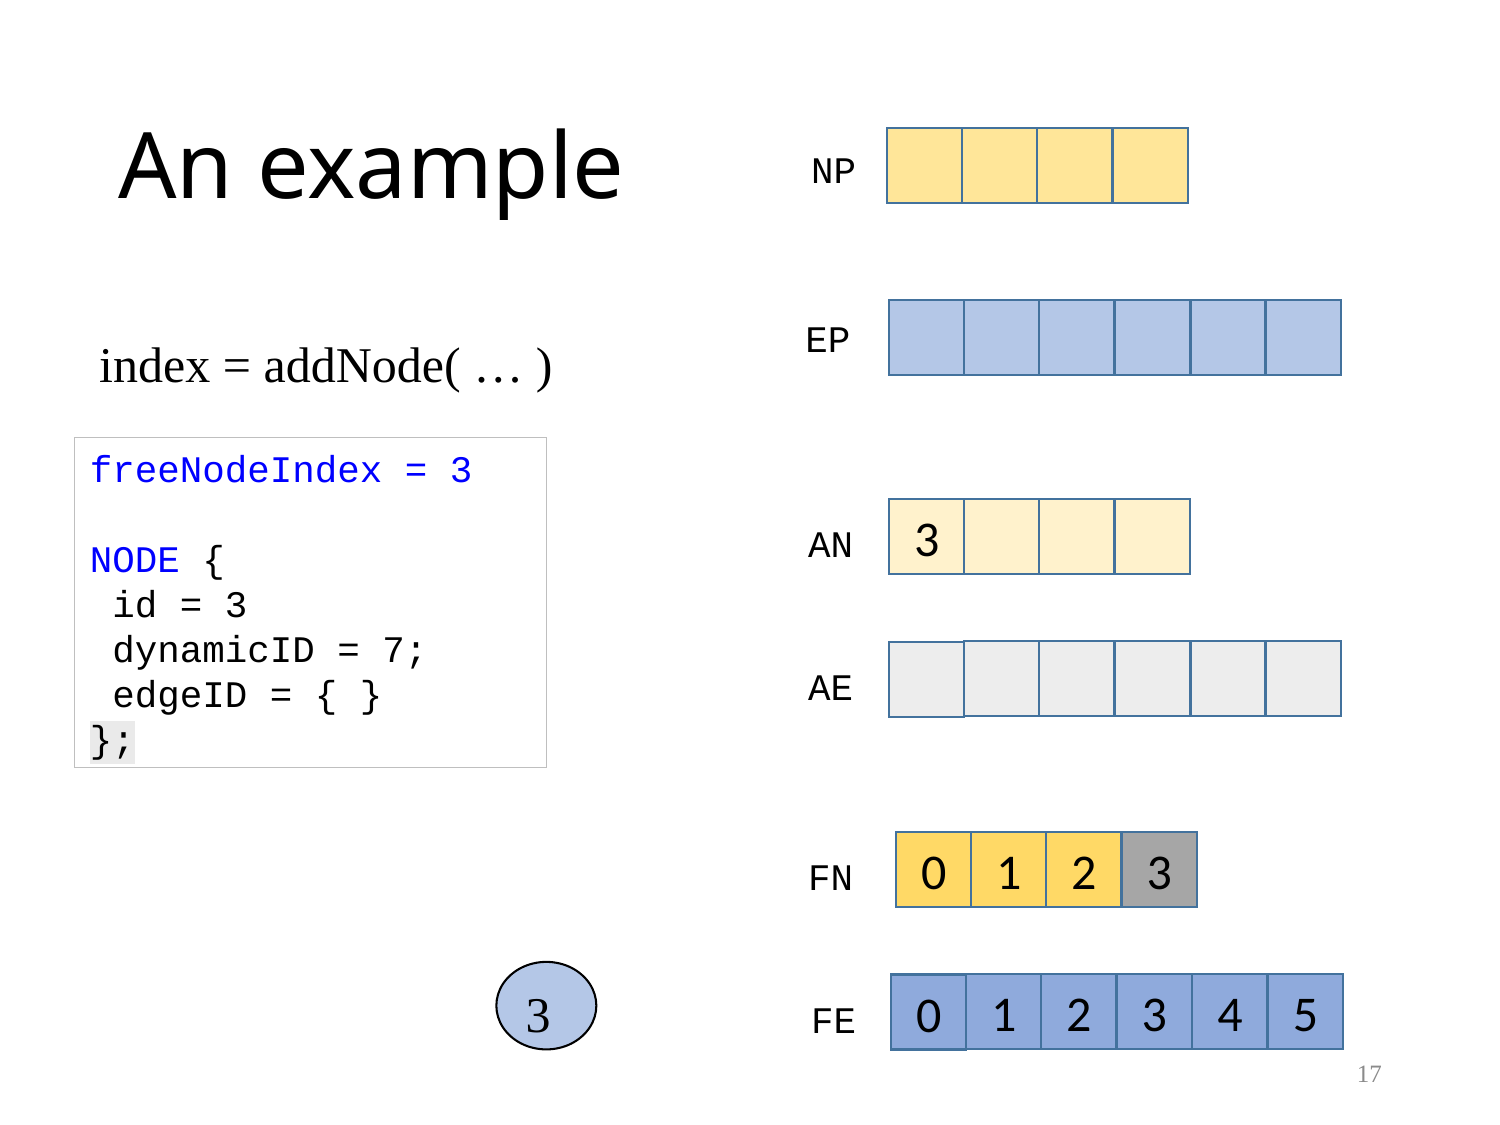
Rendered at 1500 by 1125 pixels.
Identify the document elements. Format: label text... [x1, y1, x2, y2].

text_box [963, 299, 1038, 376]
text_box 4 [1191, 973, 1267, 1050]
text_box freeNodeIndex = 3 NODE { id = 3 dynamicID = 7; edgeID = { } }; [74, 437, 547, 768]
text_box AN [793, 512, 868, 573]
text_box index = addNode( … ) [84, 324, 568, 400]
text_box [888, 299, 963, 376]
text_box [1190, 640, 1265, 717]
slide_number 17 [1059, 1042, 1397, 1103]
text_box 1 [970, 831, 1045, 908]
title An example [103, 59, 1397, 278]
text_box [963, 498, 1038, 575]
text_box FN [793, 845, 869, 905]
text_box 0 [895, 831, 970, 908]
text_box 3 [888, 498, 963, 575]
text_box [1038, 498, 1114, 575]
text_box 3 [1121, 831, 1198, 908]
text_box AE [793, 655, 868, 716]
text_box [888, 641, 965, 718]
text_box [1265, 640, 1342, 717]
text_box 1 [965, 973, 1040, 1050]
text_box 5 [1267, 973, 1344, 1050]
text_box NP [796, 138, 871, 198]
text_box EP [790, 307, 866, 367]
text_box [1114, 498, 1191, 575]
text_box [1265, 299, 1342, 376]
text_box [886, 127, 961, 204]
text_box [1190, 299, 1265, 376]
text_box 2 [1045, 831, 1121, 908]
text_box [1036, 127, 1112, 204]
text_box 0 [890, 973, 967, 1051]
text_box 2 [1040, 973, 1116, 1050]
text_box [961, 127, 1036, 204]
text_box [1114, 299, 1190, 376]
text_box [1038, 299, 1114, 376]
text_box [1112, 127, 1189, 204]
text_box [1038, 640, 1114, 717]
text_box [1114, 640, 1190, 717]
text_box FE [796, 988, 871, 1049]
text_box 3 [496, 961, 597, 1050]
text_box 3 [1116, 973, 1191, 1050]
text_box [963, 640, 1038, 717]
